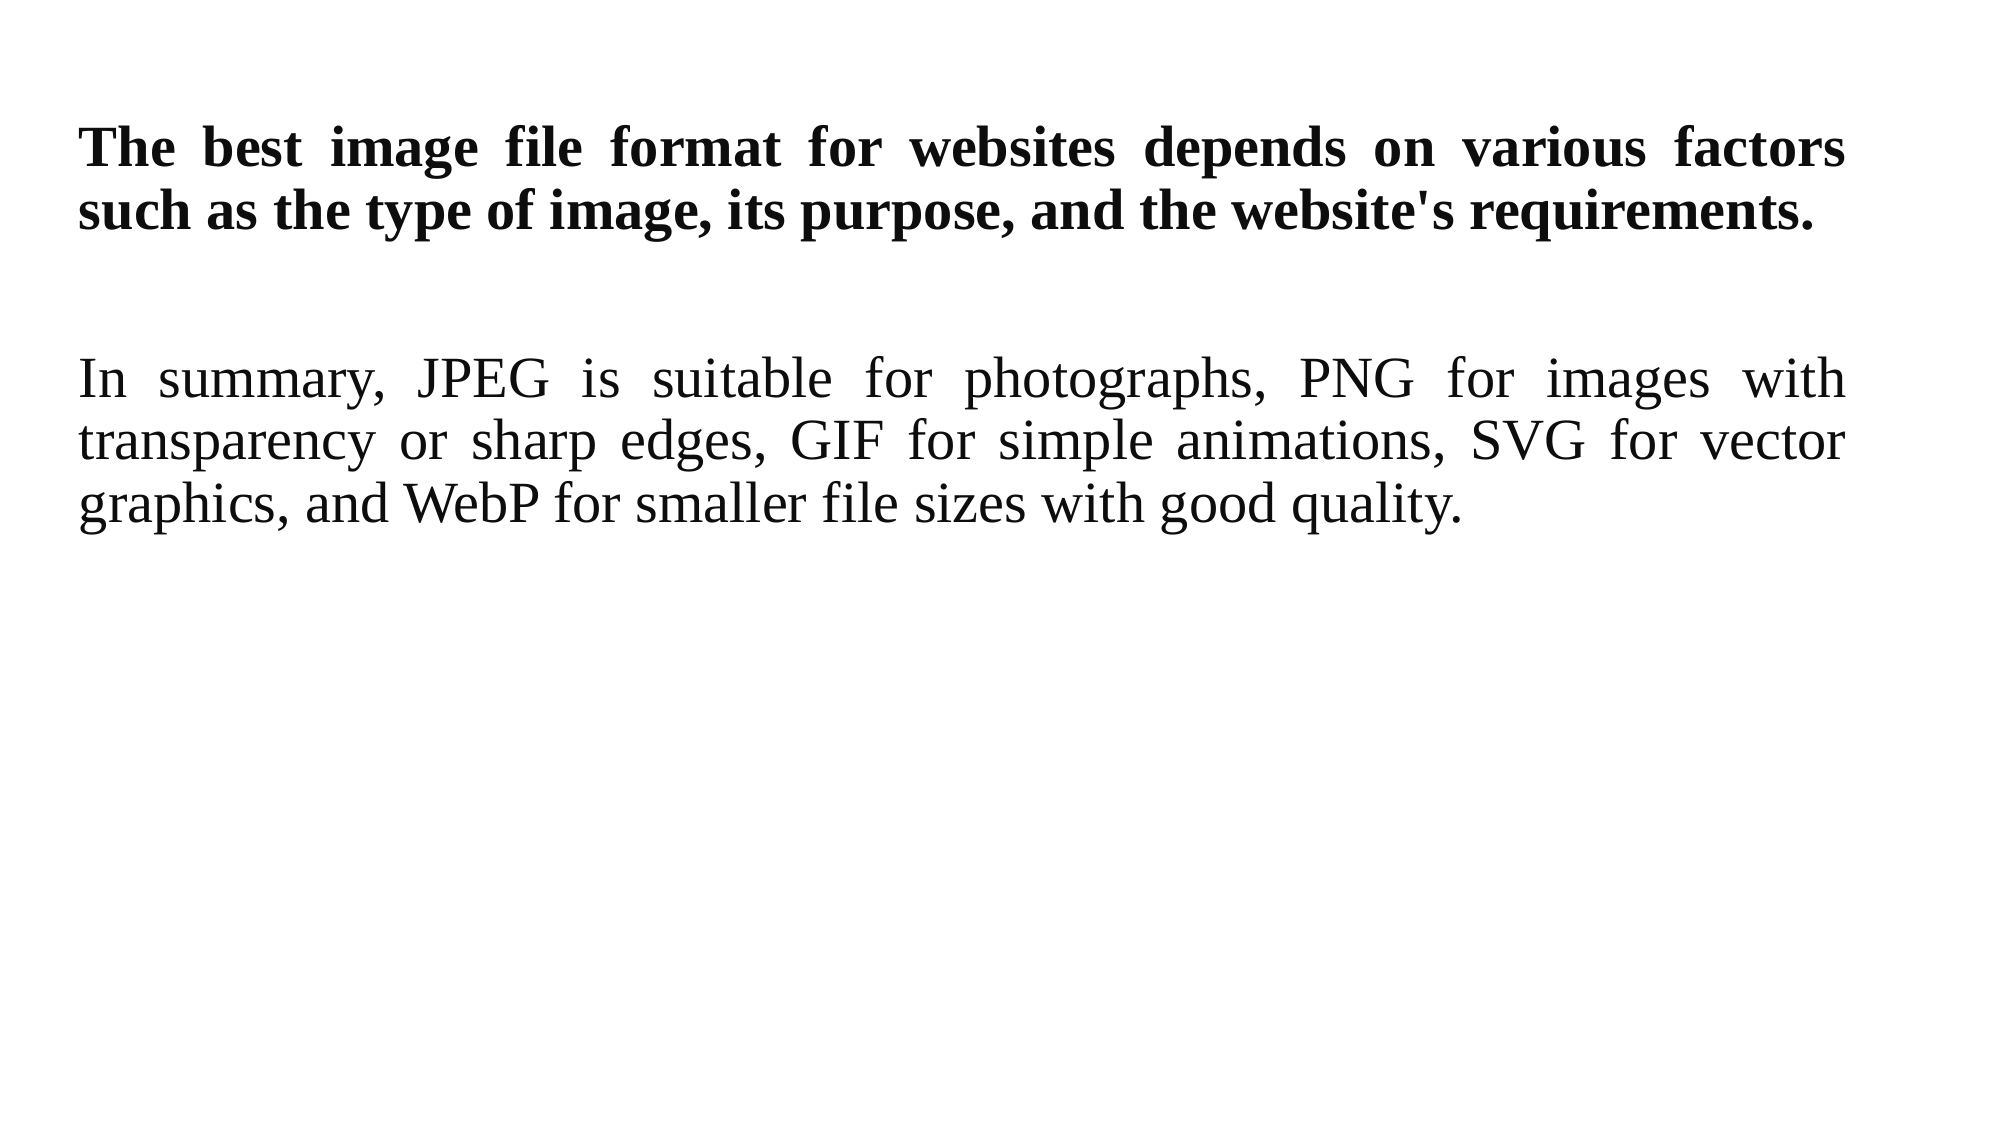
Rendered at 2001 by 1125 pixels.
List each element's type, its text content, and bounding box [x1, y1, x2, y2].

list The best image file format for websites depends on various factors such as the type of image, its purpose, and the website's requirements. In summary, JPEG is suitable for photographs, PNG for images with transparency or sharp edges, GIF for simple animations, SVG for vector graphics, and WebP for smaller file sizes with good quality. [64, 45, 1863, 1014]
